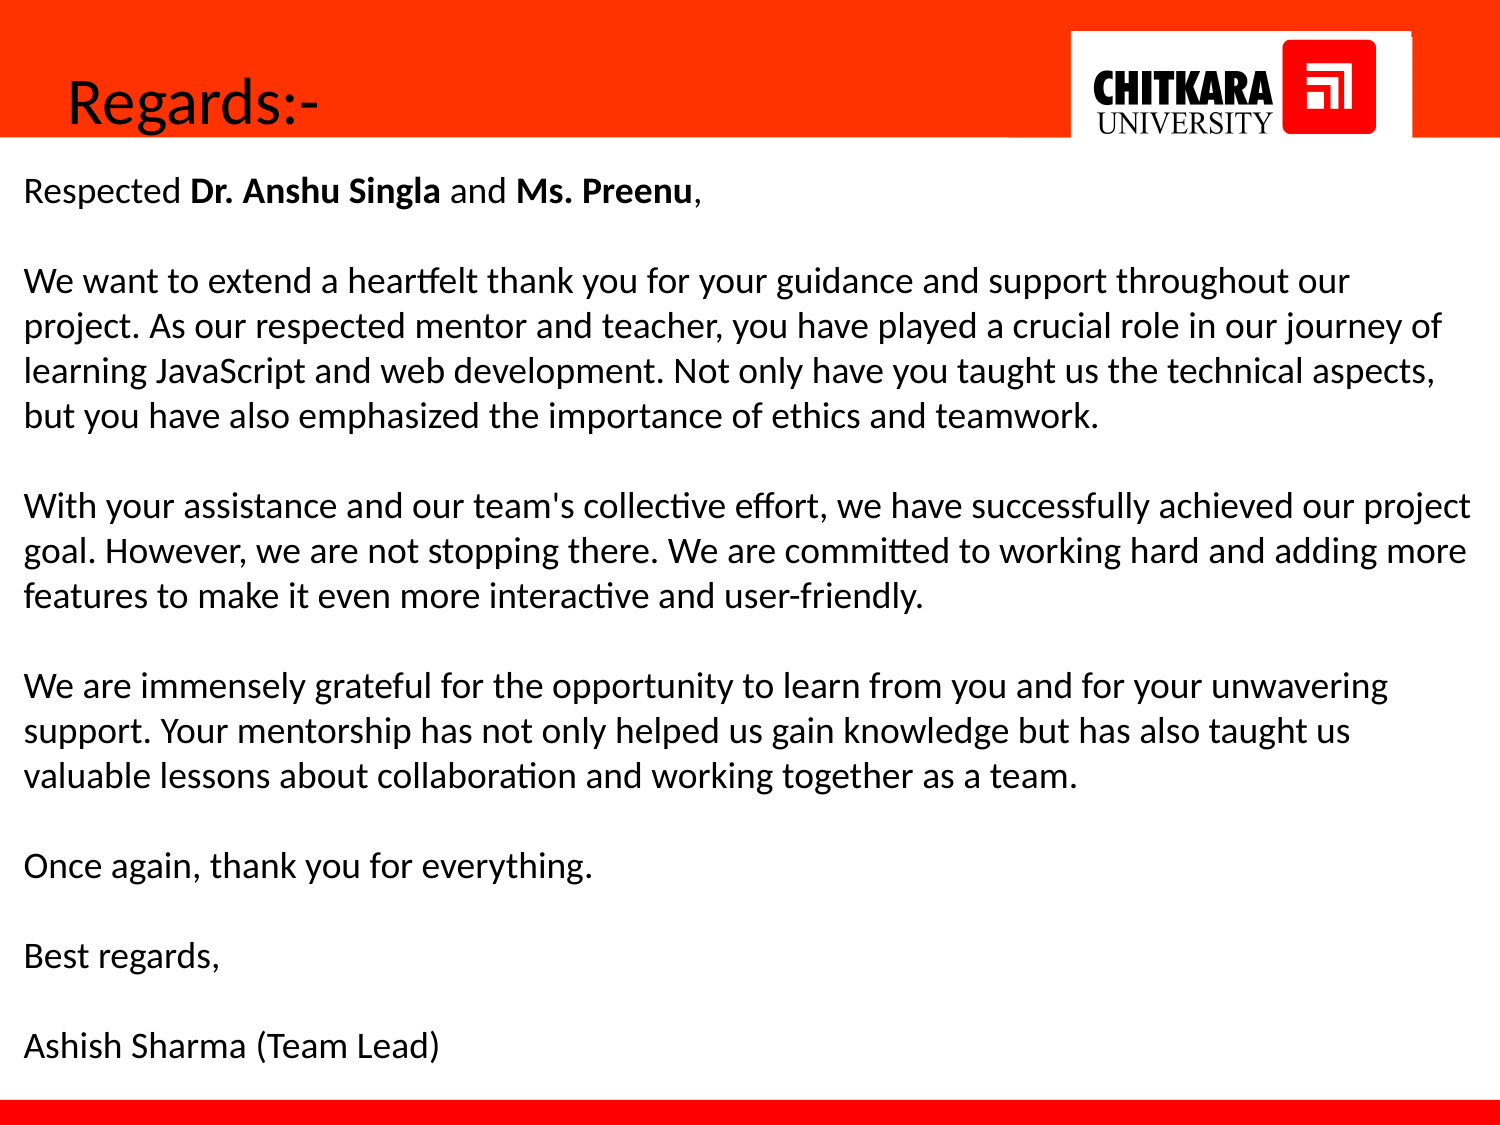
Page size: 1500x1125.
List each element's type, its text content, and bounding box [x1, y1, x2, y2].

picture [1074, 37, 1391, 138]
text_box Regards:- [53, 50, 821, 146]
text_box Respected Dr. Anshu Singla and Ms. Preenu, We want to extend a heartfelt thank you for your guidance and support throughout our project. As our respected mentor and teacher, you have played a crucial role in our journey of learning JavaScript and web development. Not only have you taught us the technical aspects, but you have also emphasized the importance of ethics and teamwork. With your assistance and our team's collective effort, we have successfully achieved our project goal. However, we are not stopping there. We are committed to working hard and adding more features to make it even more interactive and user-friendly. We are immensely grateful for the opportunity to learn from you and for your unwavering support. Your mentorship has not only helped us gain knowledge but has also taught us valuable lessons about collaboration and working together as a team. Once again, thank you for everything. Best regards, Ashish Sharma (Team Lead) [8, 158, 1492, 1119]
